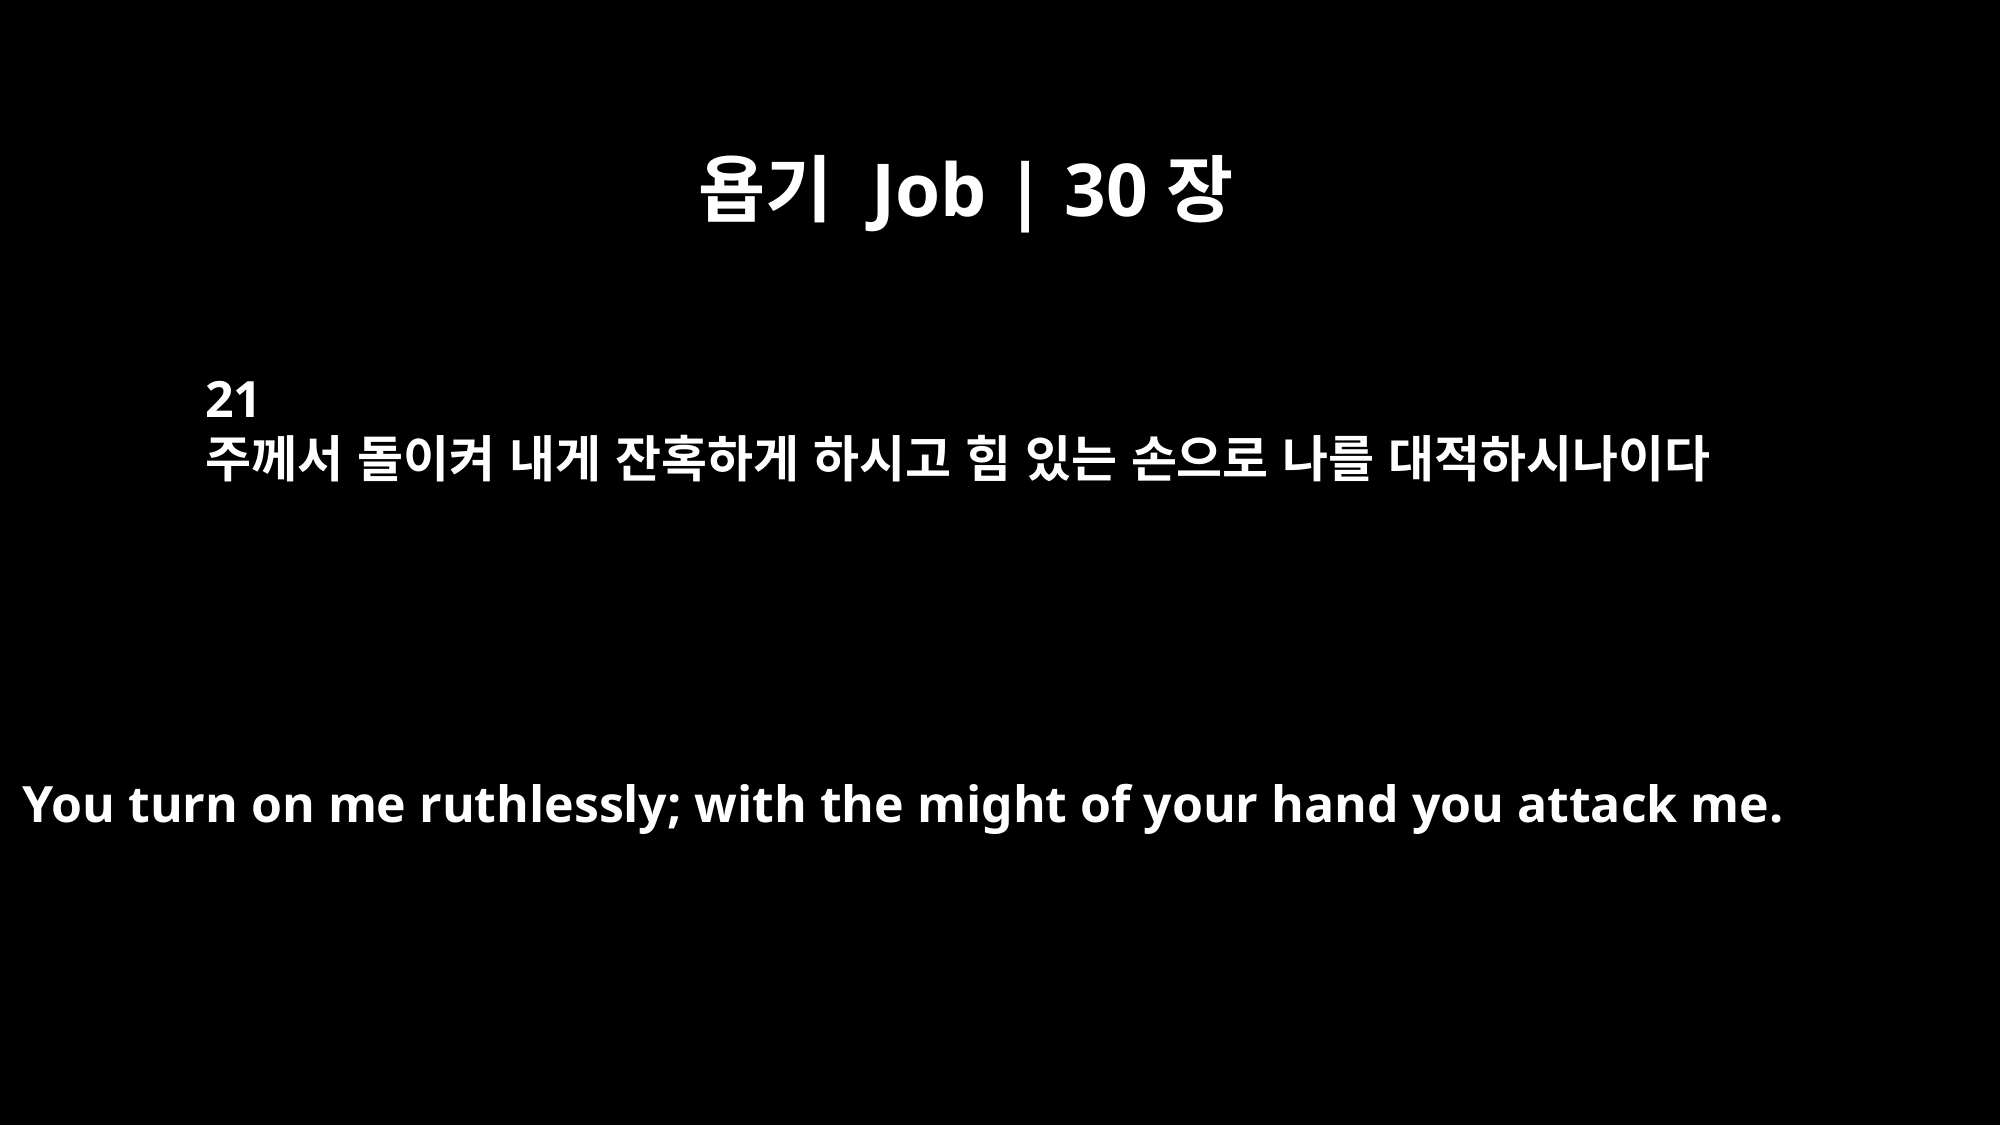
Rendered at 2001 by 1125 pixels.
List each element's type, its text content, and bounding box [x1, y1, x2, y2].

text_box You turn on me ruthlessly; with the might of your hand you attack me. [8, 764, 1800, 840]
text_box 21 주께서 돌이켜 내게 잔혹하게 하시고 힘 있는 손으로 나를 대적하시나이다 [190, 359, 1727, 495]
text_box 욥기 Job | 30장 [683, 136, 1249, 239]
